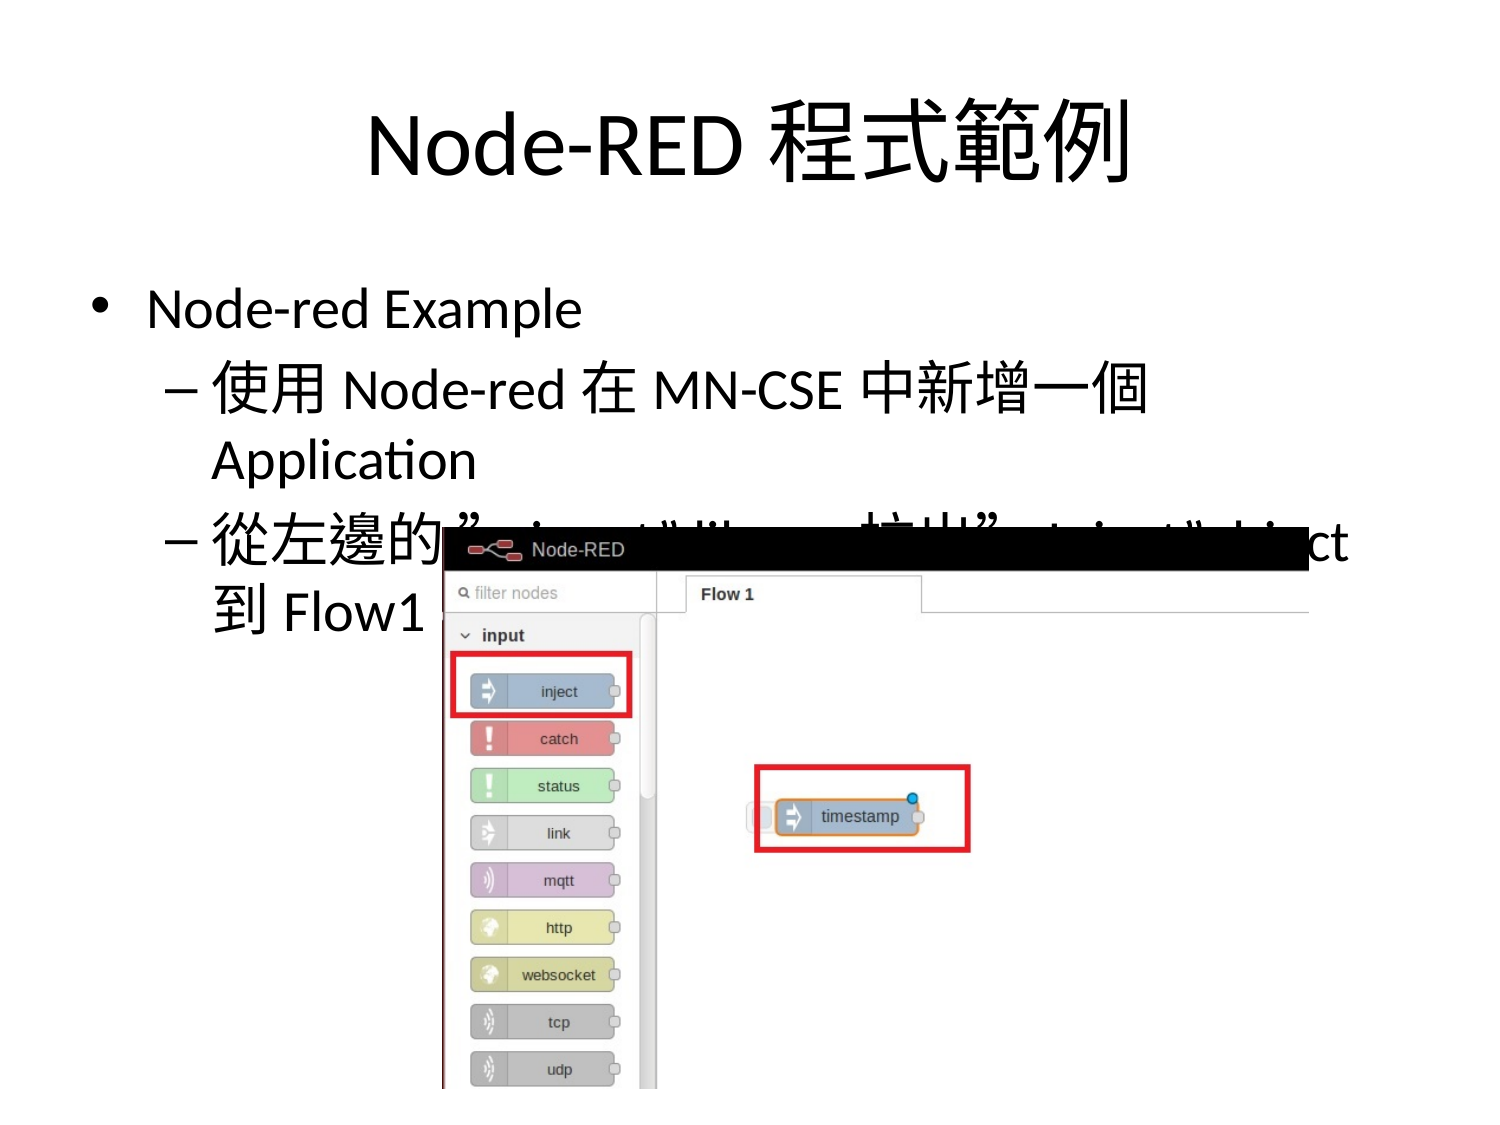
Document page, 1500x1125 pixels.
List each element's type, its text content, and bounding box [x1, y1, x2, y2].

title Node-RED程式範例 [75, 45, 1425, 233]
list Node-red Example 使用Node-red在MN-CSE中新增一個Application 從左邊的 ”input” library拉出”Inject”object到Flow1 [75, 262, 1425, 1005]
picture [442, 526, 1309, 1090]
